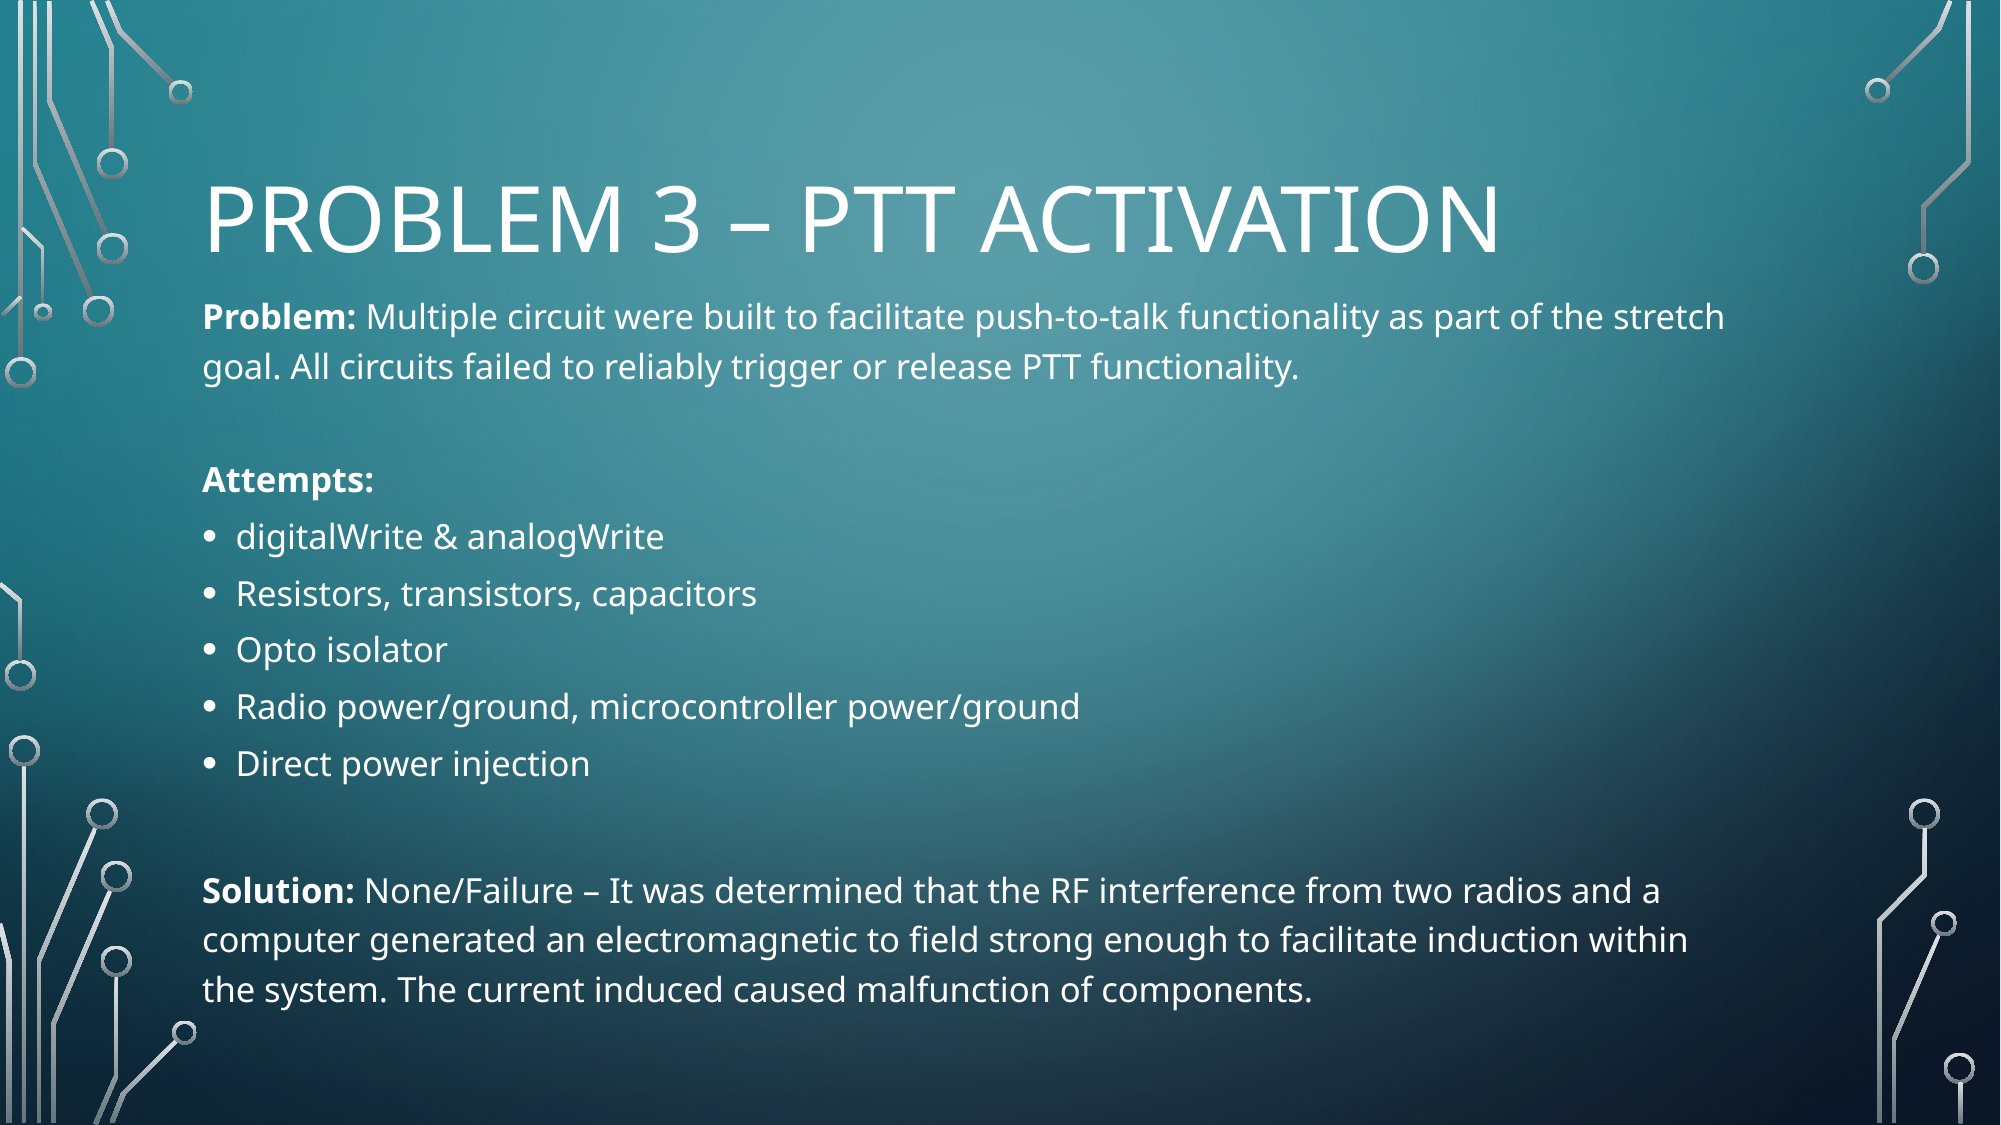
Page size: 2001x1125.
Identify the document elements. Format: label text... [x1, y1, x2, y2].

title Problem 3 – PTT Activation [187, 101, 1813, 344]
list Problem: Multiple circuit were built to facilitate push-to-talk functionality as part of the stretch goal. All circuits failed to reliably trigger or release PTT functionality. Attempts: digitalWrite & analogWrite Resistors, transistors, capacitors Opto isolator Radio power/ground, microcontroller power/ground Direct power injection Solution: None/Failure – It was determined that the RF interference from two radios and a computer generated an electromagnetic to field strong enough to facilitate induction within the system. The current induced caused malfunction of components. [120, 279, 1746, 1024]
